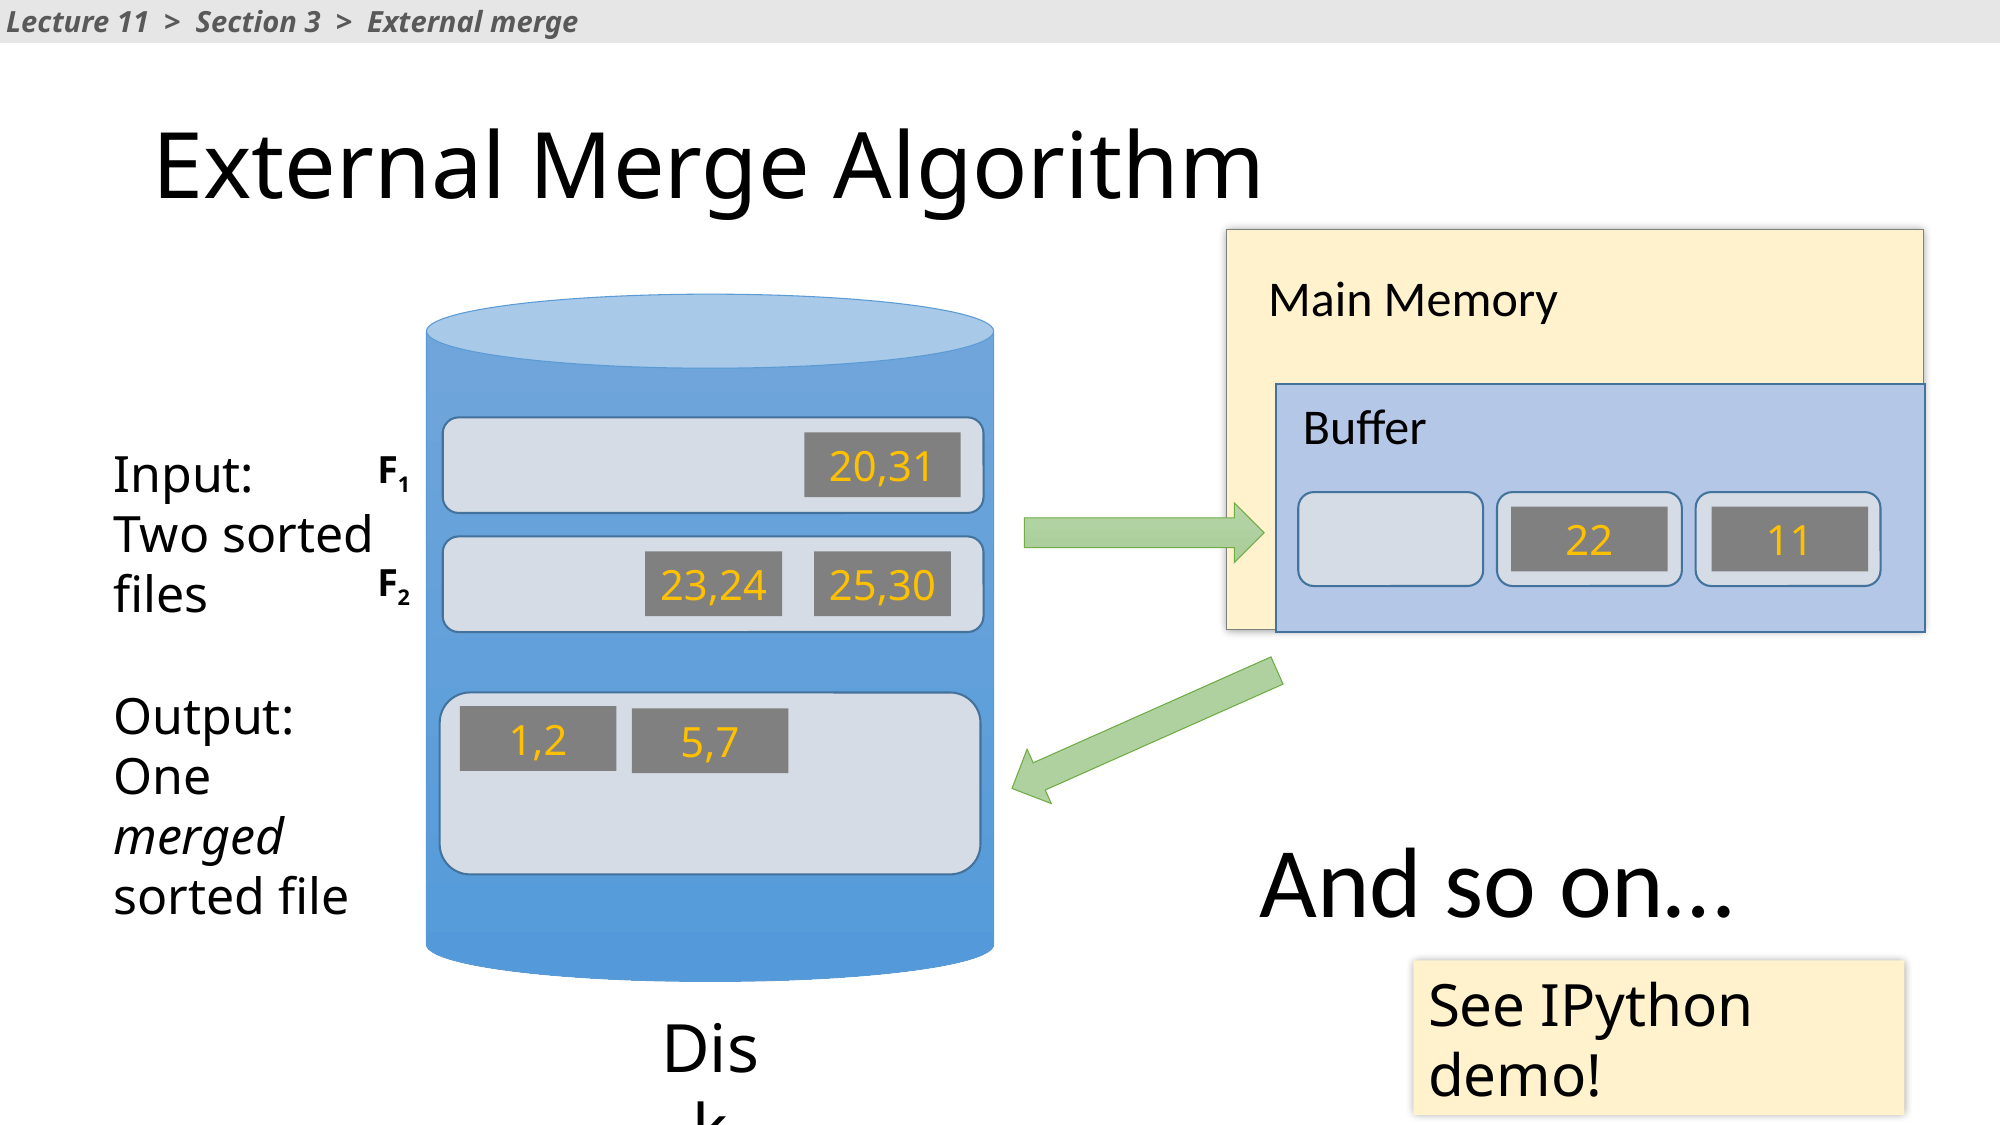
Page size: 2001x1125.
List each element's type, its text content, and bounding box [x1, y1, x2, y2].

text_box 5,7 [631, 708, 789, 774]
text_box 25,30 [814, 551, 951, 617]
text_box F2 [362, 551, 426, 618]
text_box [1023, 517, 1226, 549]
text_box 1,2 [459, 706, 617, 771]
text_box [1226, 229, 1925, 633]
text_box 23,24 [645, 551, 783, 617]
text_box Output: One merged sorted file [98, 677, 400, 933]
text_box 1. Split into files small enough to sort in buffer… [428, 295, 992, 367]
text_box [0, 0, 2000, 47]
text_box [441, 535, 985, 634]
text_box Disk [637, 998, 783, 1125]
text_box And so on… [1245, 810, 1749, 945]
text_box [441, 416, 985, 515]
text_box [1011, 656, 1284, 805]
text_box [425, 293, 995, 982]
text_box F1 [362, 438, 426, 505]
text_box [438, 691, 982, 876]
text_box 20,31 [804, 432, 961, 498]
title External Merge Algorithm [137, 59, 1863, 278]
text_box See IPython demo! [1413, 960, 1905, 1116]
text_box Input: Two sorted files [98, 435, 400, 630]
